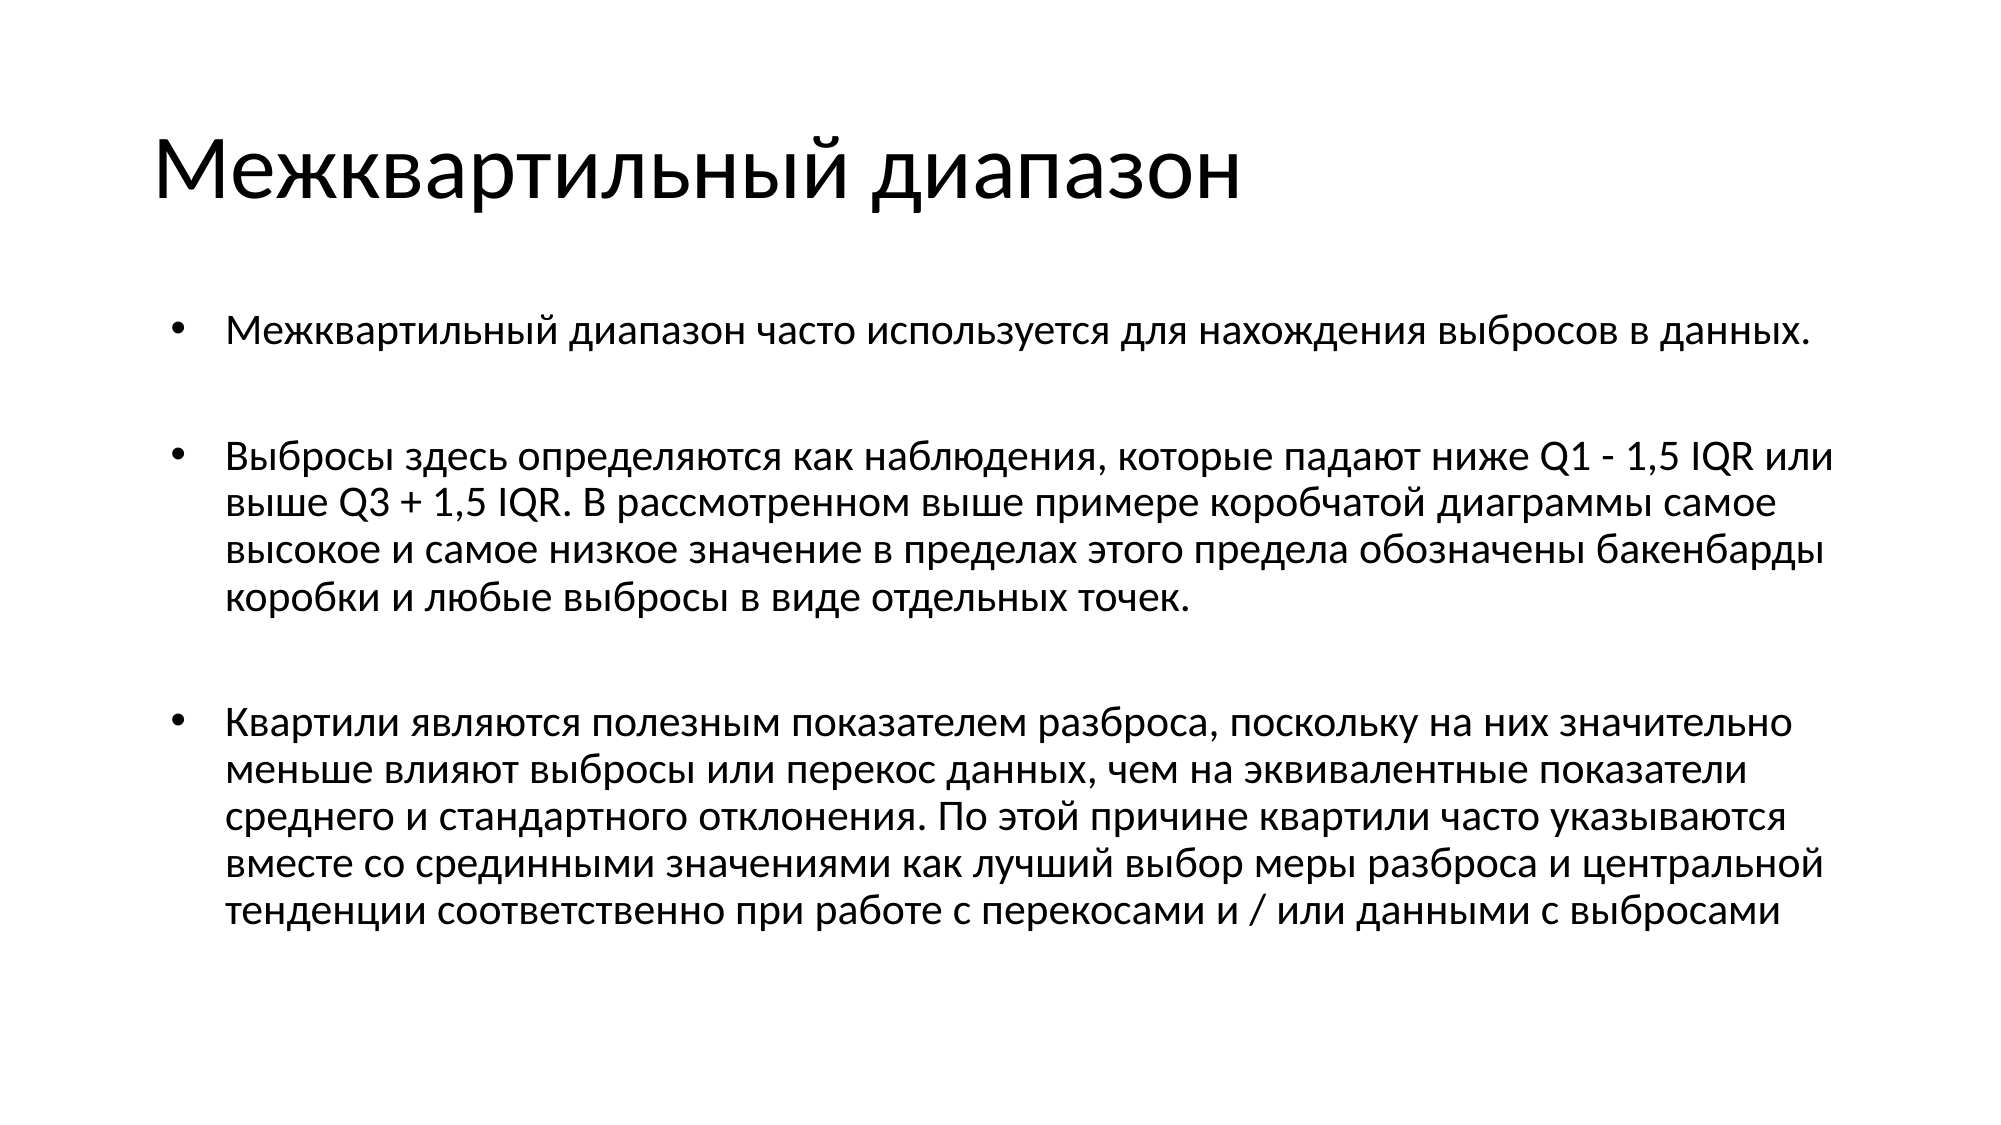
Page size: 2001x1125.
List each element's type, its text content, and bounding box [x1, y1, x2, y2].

title Межквартильный диапазон [137, 59, 1863, 278]
list Межквартильный диапазон часто используется для нахождения выбросов в данных. Выбросы здесь определяются как наблюдения, которые падают ниже Q1 - 1,5 IQR или выше Q3 + 1,5 IQR. В рассмотренном выше примере коробчатой ​​диаграммы самое высокое и самое низкое значение в пределах этого предела обозначены бакенбарды коробки и любые выбросы в виде отдельных точек. Квартили являются полезным показателем разброса, поскольку на них значительно меньше влияют выбросы или перекос данных, чем на эквивалентные показатели среднего и стандартного отклонения. По этой причине квартили часто указываются вместе со срединными значениями как лучший выбор меры разброса и центральной тенденции соответственно при работе с перекосами и / или данными с выбросами [137, 299, 1863, 1014]
